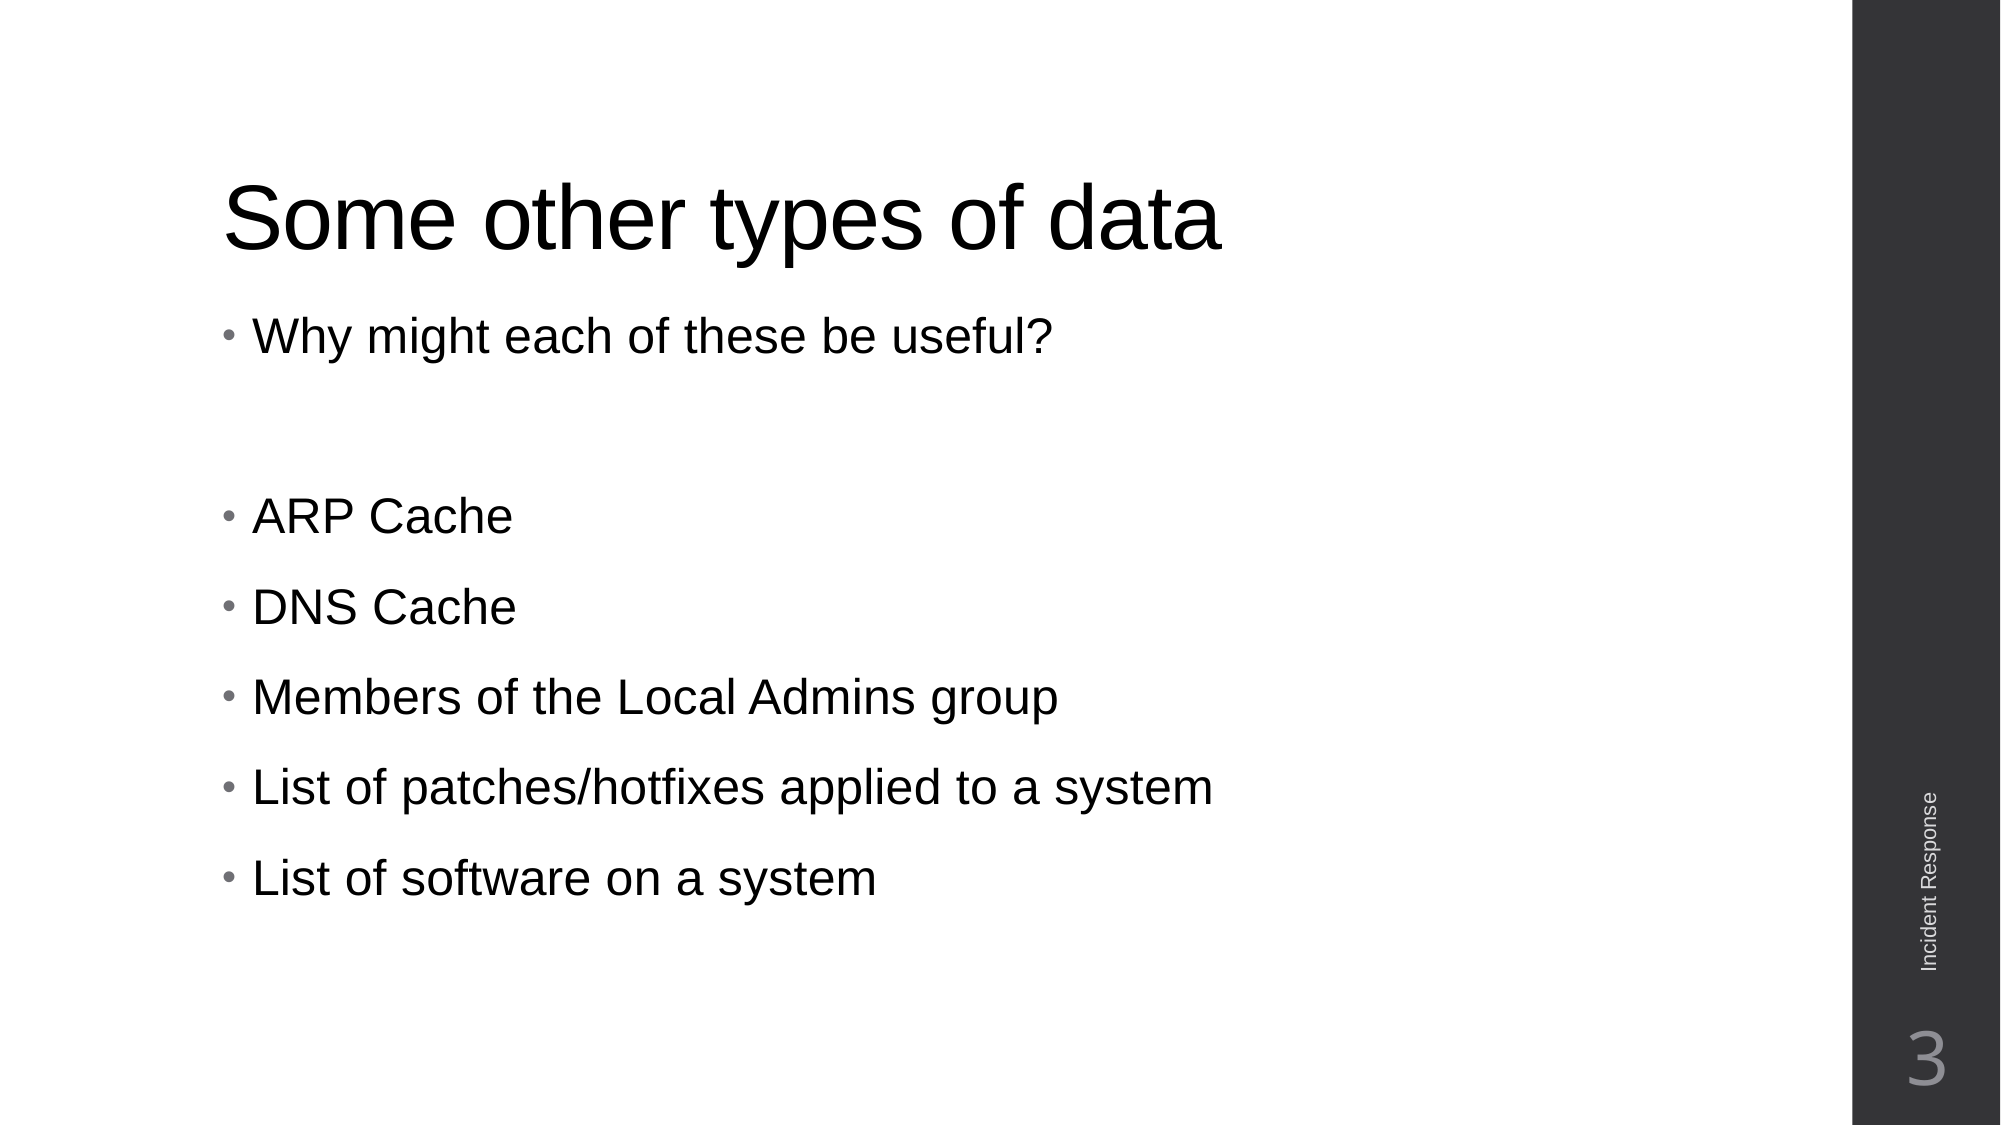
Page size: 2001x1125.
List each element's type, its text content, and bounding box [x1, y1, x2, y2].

title Some other types of data [206, 60, 1797, 278]
list Why might each of these be useful? ARP Cache DNS Cache Members of the Local Admins group List of patches/hotfixes applied to a system List of software on a system [206, 299, 1617, 1014]
footer Incident Response [1897, 400, 1958, 988]
slide_number 3 [1852, 1012, 2000, 1110]
